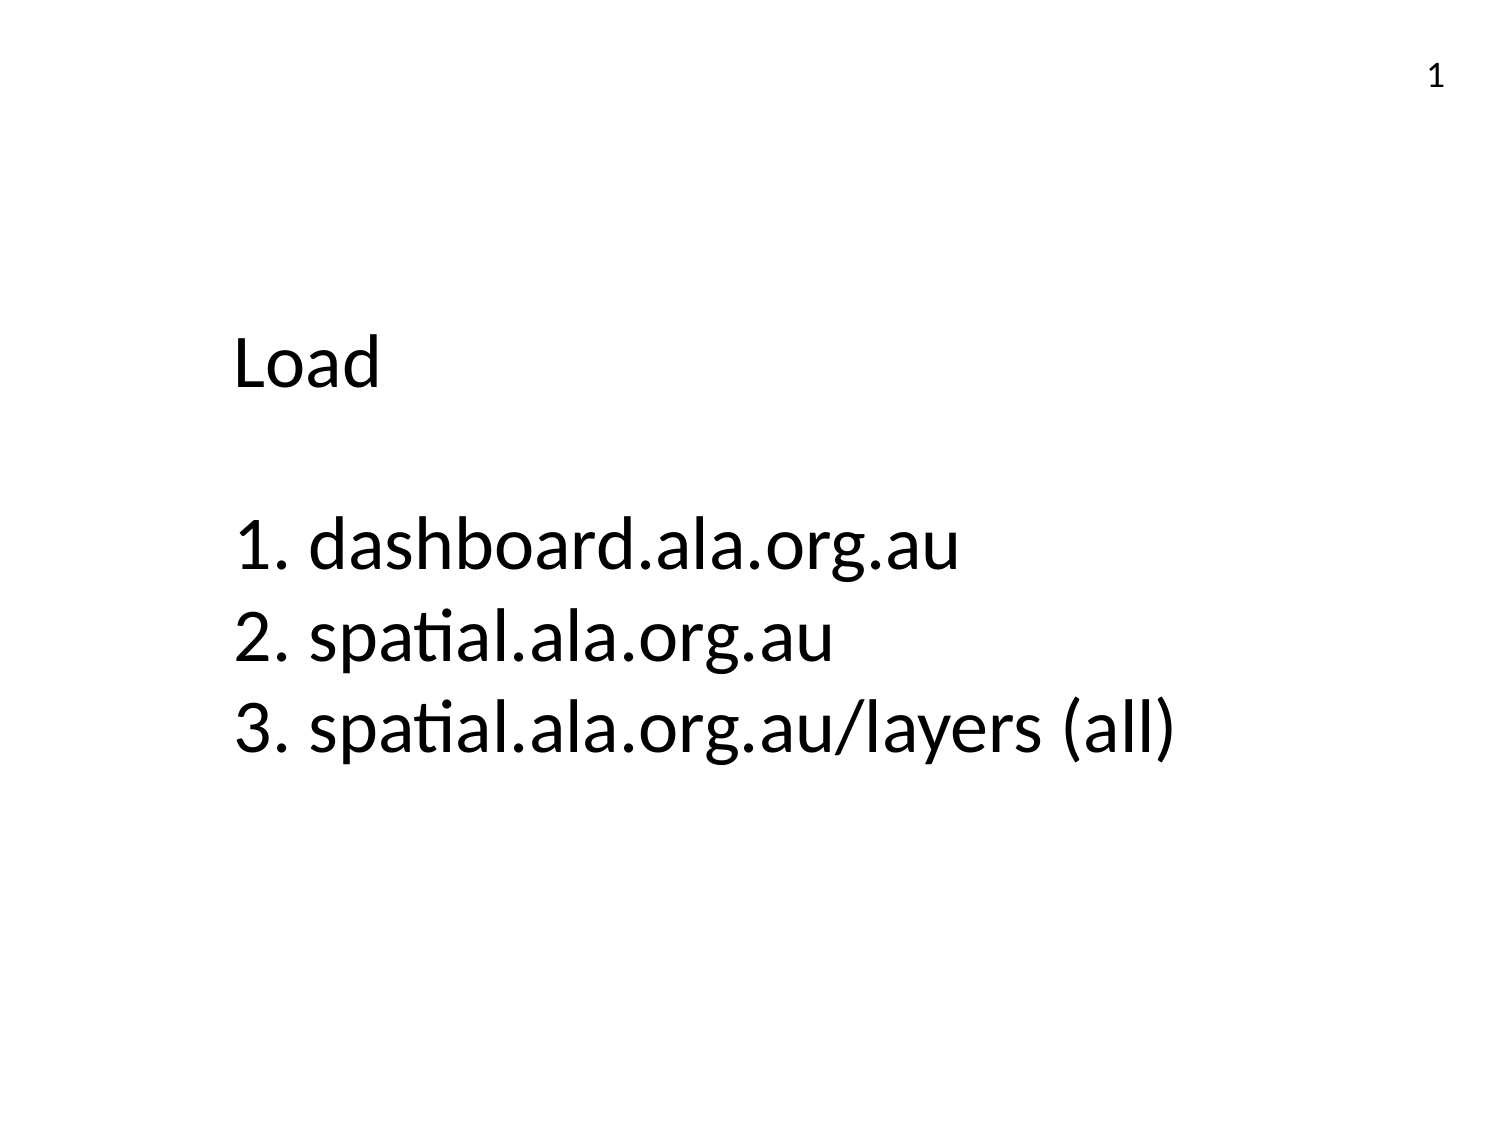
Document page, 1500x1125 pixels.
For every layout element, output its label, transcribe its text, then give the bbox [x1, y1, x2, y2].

text_box 1 [1411, 42, 1459, 103]
title Load 1. dashboard.ala.org.au 2. spatial.ala.org.au 3. spatial.ala.org.au/layers (all) [218, 302, 1317, 868]
